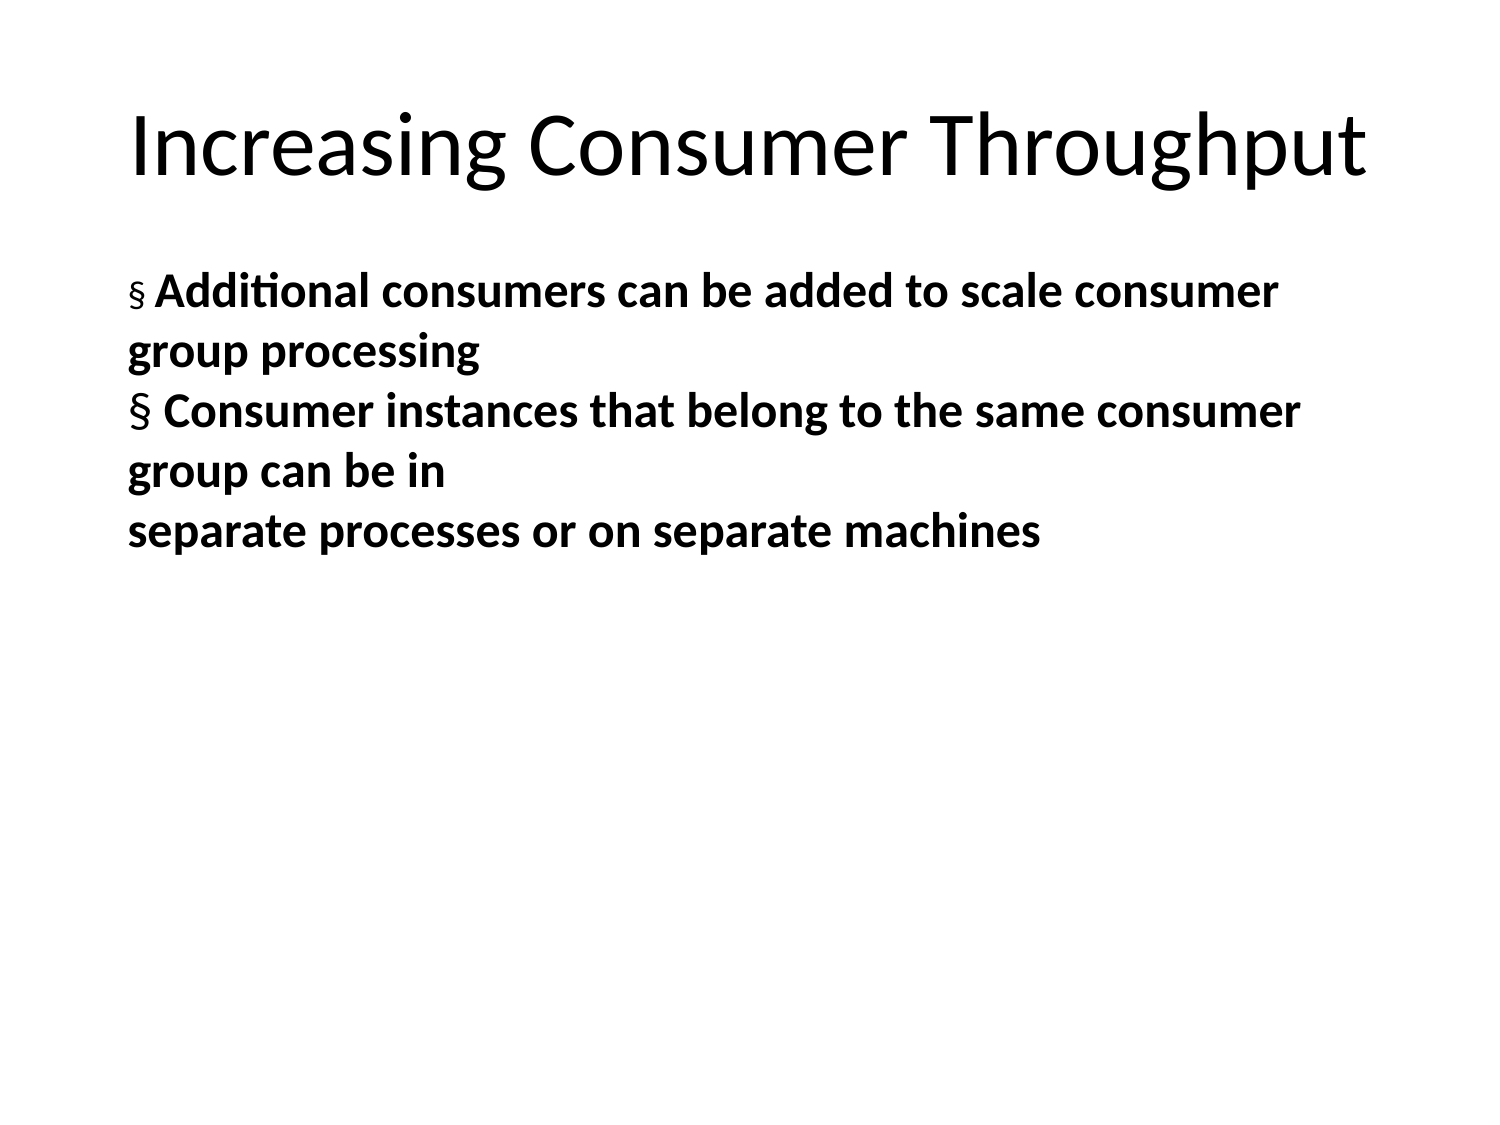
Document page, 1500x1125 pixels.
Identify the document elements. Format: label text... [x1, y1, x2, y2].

text_box § Additional consumers can be added to scale consumer group processing § Consumer instances that belong to the same consumer group can be in separate processes or on separate machines [112, 249, 1400, 565]
title Increasing Consumer Throughput [75, 45, 1425, 233]
